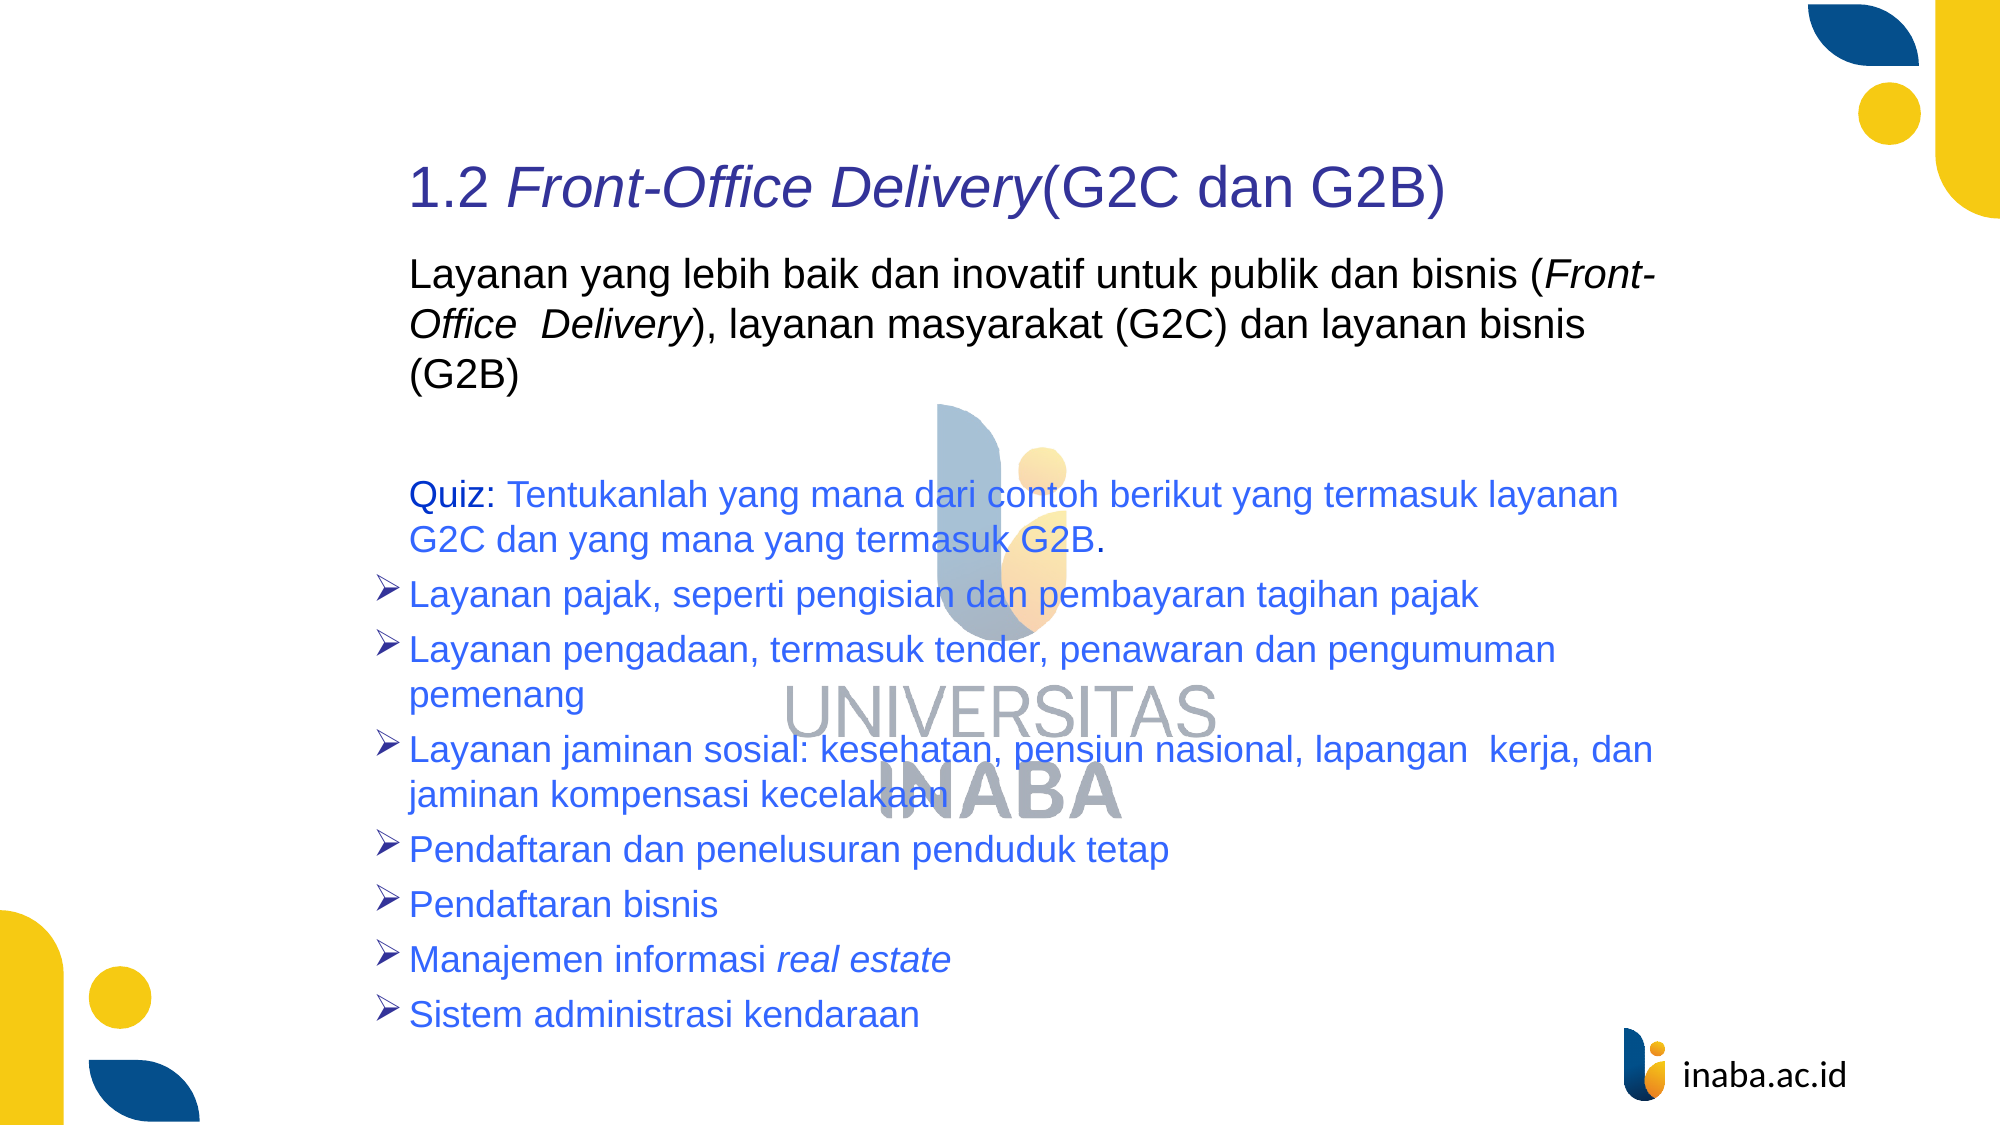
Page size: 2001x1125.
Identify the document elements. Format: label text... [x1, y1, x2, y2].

text_box 1.2 Front-Office Delivery(G2C dan G2B) Layanan yang lebih baik dan inovatif untuk publik dan bisnis (Front-Office Delivery), layanan masyarakat (G2C) dan layanan bisnis (G2B) Quiz: Tentukanlah yang mana dari contoh berikut yang termasuk layanan G2C dan yang mana yang termasuk G2B. Layanan pajak, seperti pengisian dan pembayaran tagihan pajak Layanan pengadaan, termasuk tender, penawaran dan pengumuman pemenang Layanan jaminan sosial: kesehatan, pensiun nasional, lapangan kerja, dan jaminan kompensasi kecelakaan Pendaftaran dan penelusuran penduduk tetap Pendaftaran bisnis Manajemen informasi real estate Sistem administrasi kendaraan [303, 108, 1676, 1035]
picture [1624, 1035, 1665, 1101]
